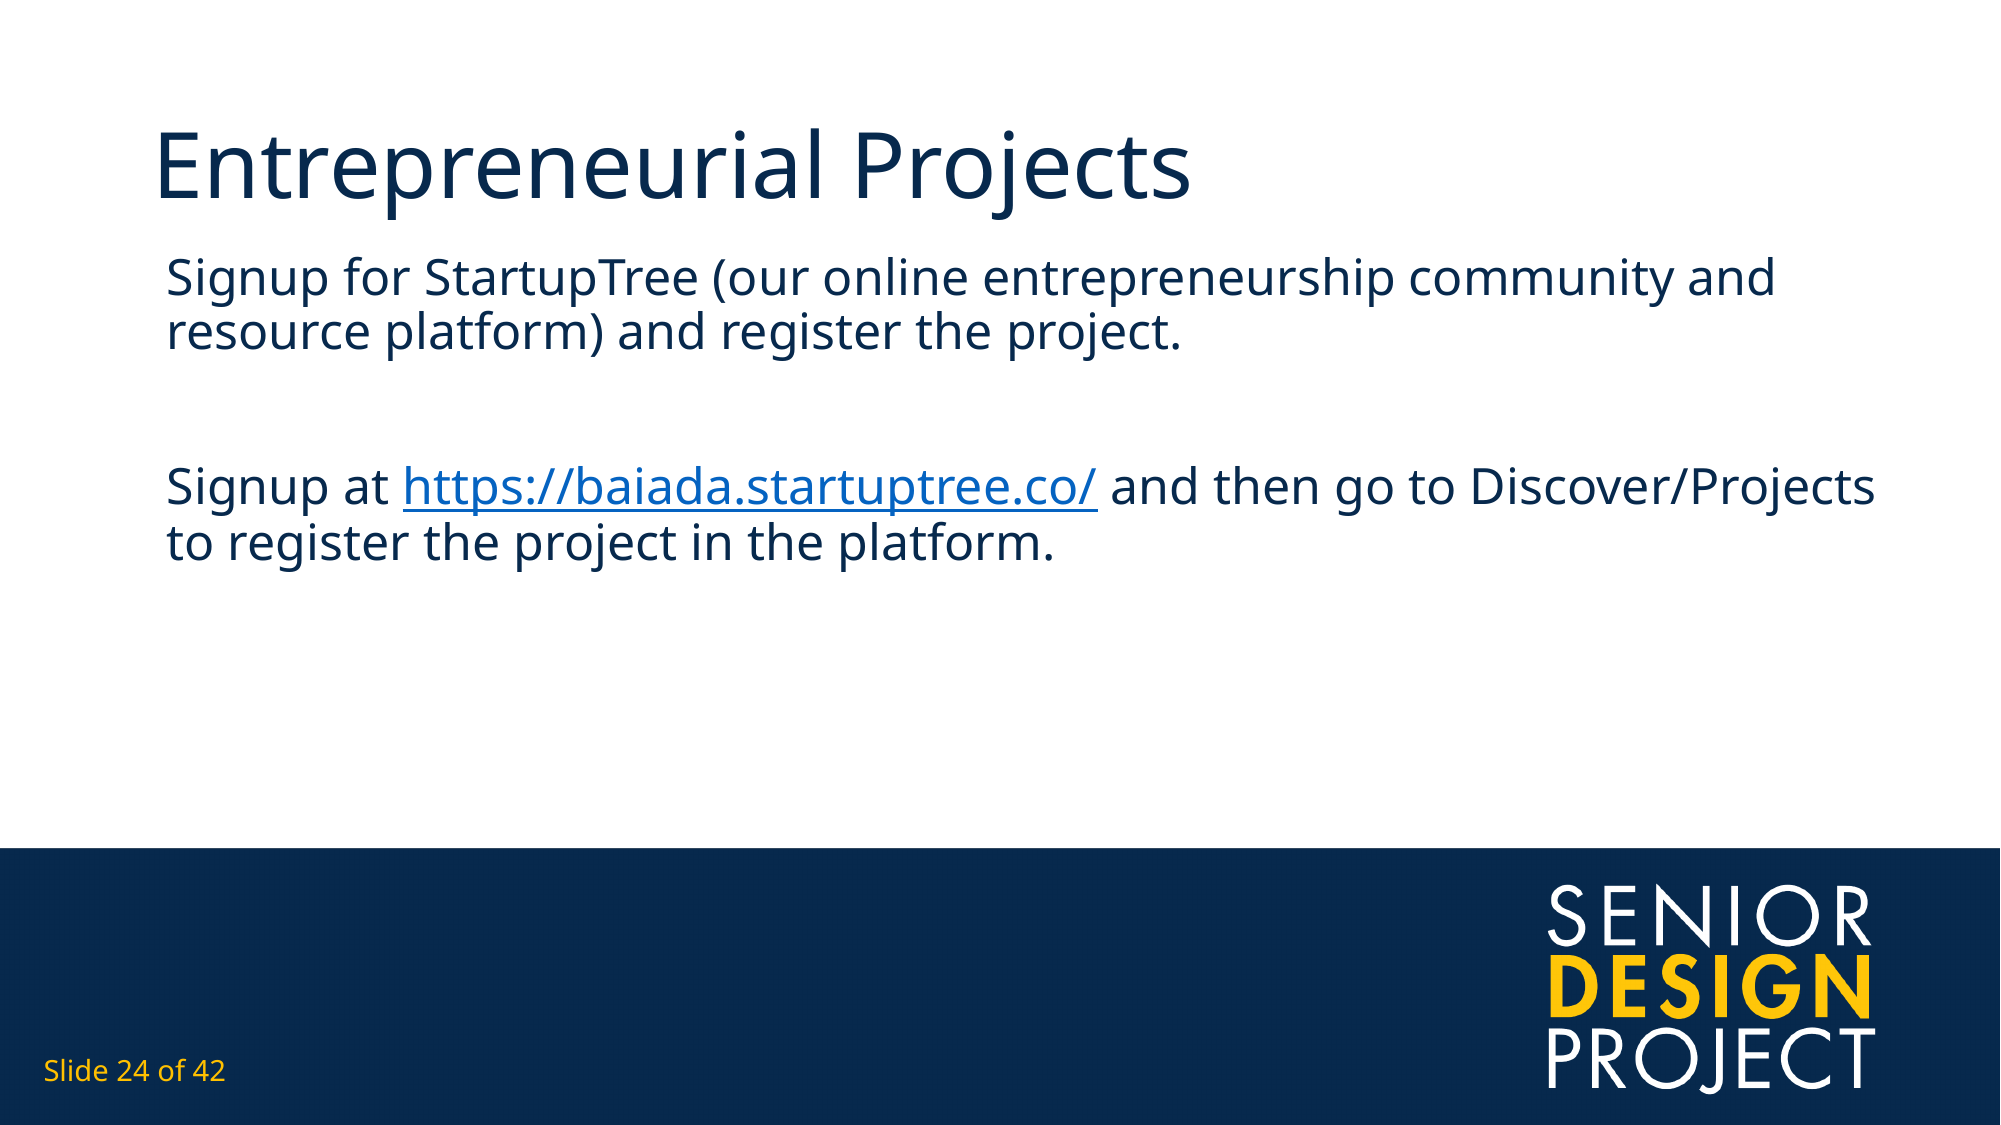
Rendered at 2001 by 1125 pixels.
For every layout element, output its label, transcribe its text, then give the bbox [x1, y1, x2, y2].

title Entrepreneurial Projects [137, 59, 1863, 278]
picture [0, 0, 2000, 1125]
list Signup for StartupTree (our online entrepreneurship community and resource platform) and register the project. Signup at https://baiada.startuptree.co/ and then go to Discover/Projects to register the project in the platform. [151, 244, 1914, 788]
slide_number Slide 24 of 42 [28, 1042, 479, 1103]
